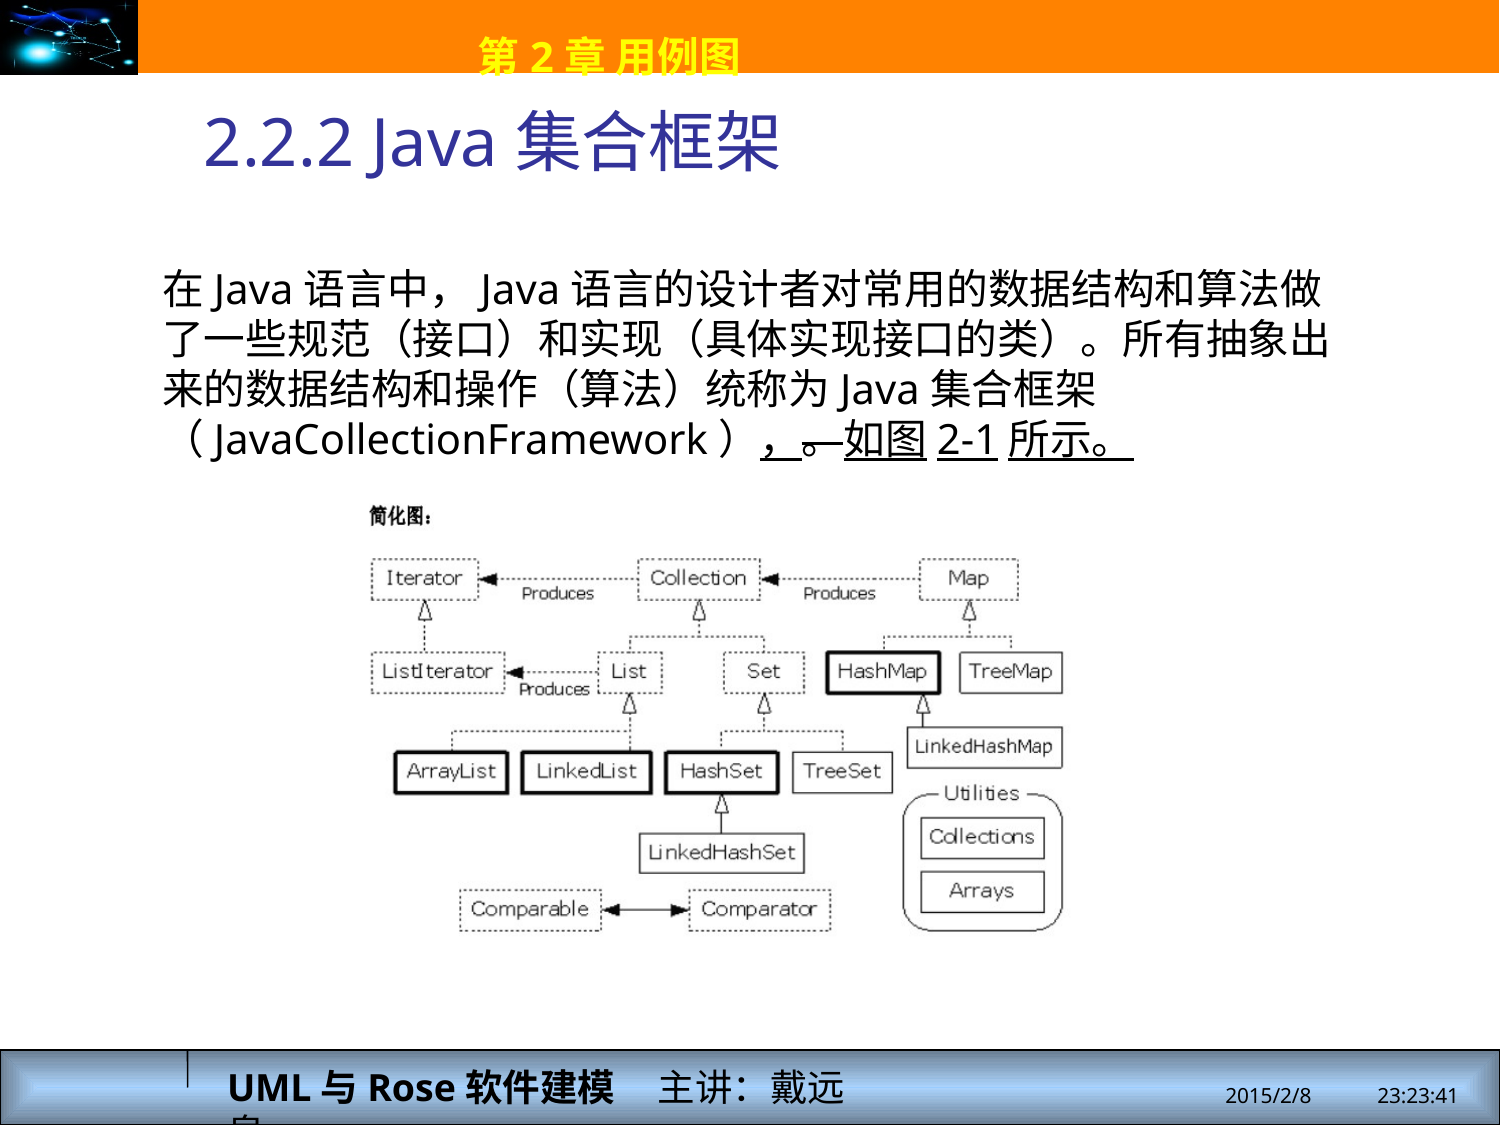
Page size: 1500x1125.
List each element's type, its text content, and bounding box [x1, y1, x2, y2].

title 2.2.2 Java集合框架 [188, 101, 1468, 188]
picture [0, 0, 138, 75]
picture [288, 503, 1183, 988]
text_box 在Java语言中，Java语言的设计者对常用的数据结构和算法做了一些规范（接口）和实现（具体实现接口的类）。所有抽象出来的数据结构和操作（算法）统称为Java集合框架（JavaCollectionFramework），。如图2-1所示。 [147, 255, 1353, 531]
list [29, 267, 1469, 1006]
